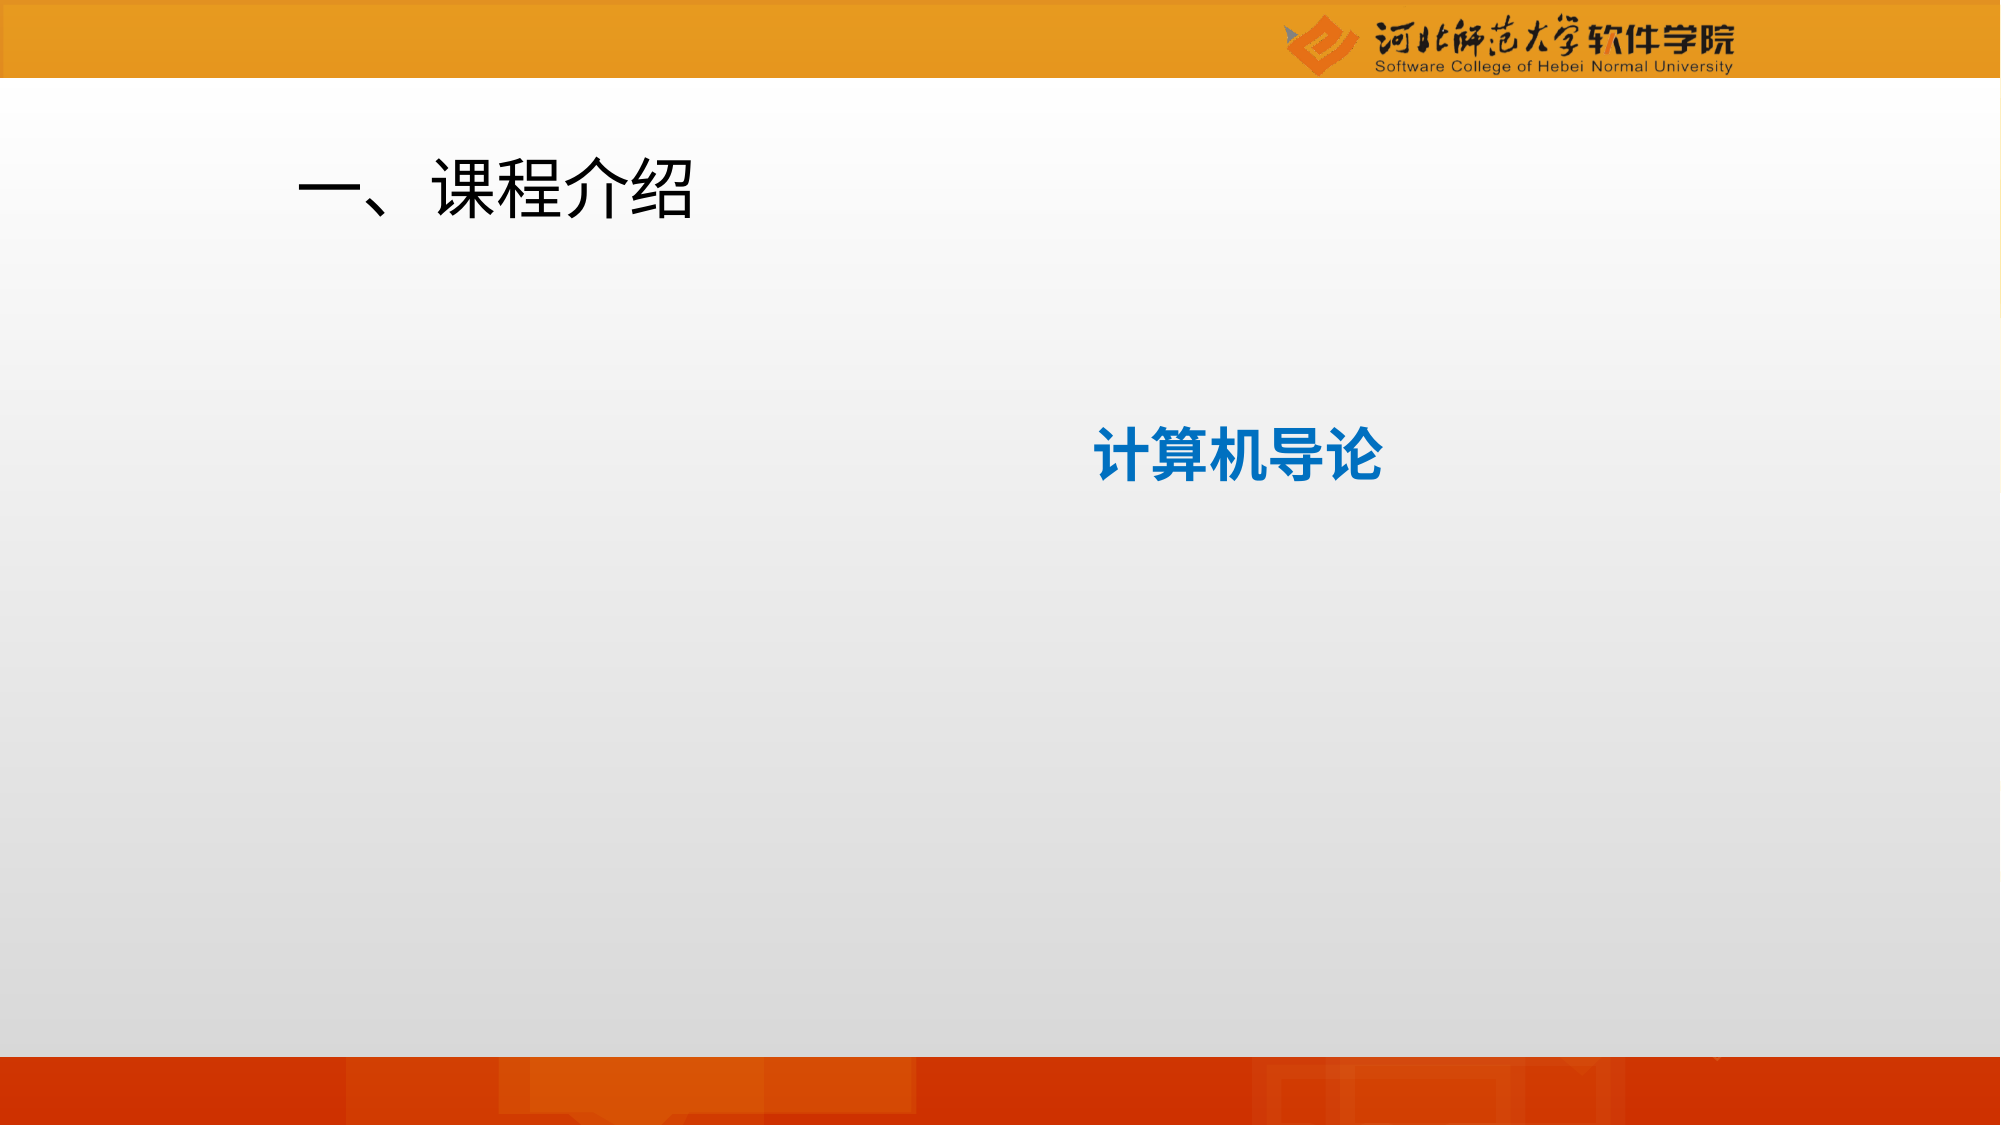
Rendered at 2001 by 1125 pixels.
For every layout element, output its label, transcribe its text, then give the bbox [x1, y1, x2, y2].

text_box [1278, 4, 1750, 79]
title 一、课程介绍 [281, 23, 1450, 235]
text_box 计算机导论 [1077, 410, 1399, 496]
